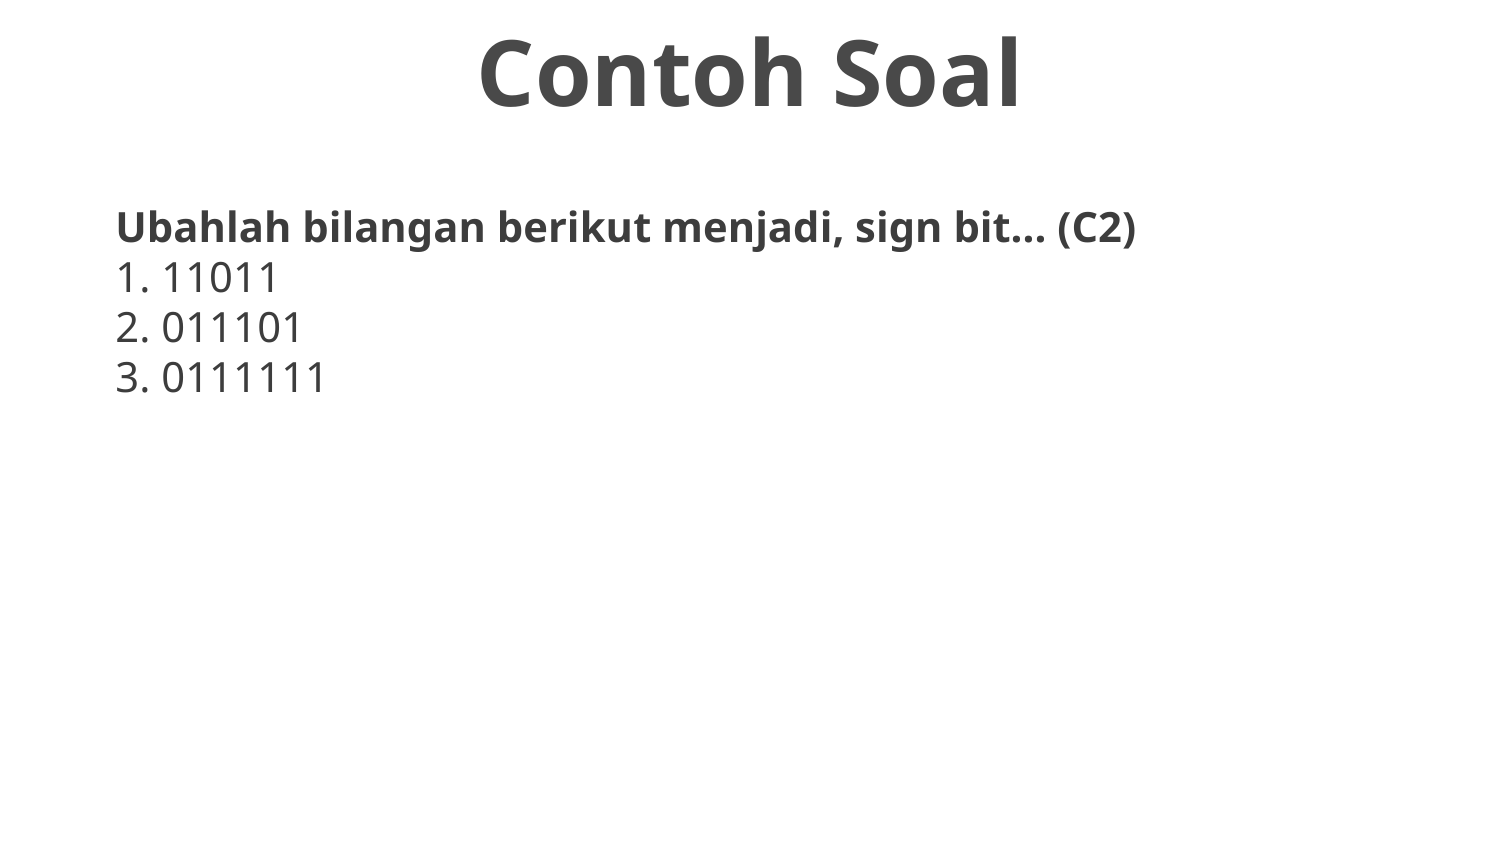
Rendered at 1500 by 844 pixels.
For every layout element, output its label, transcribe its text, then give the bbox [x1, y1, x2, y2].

subtitle Contoh Soal [0, 0, 1500, 152]
title Ubahlah bilangan berikut menjadi, sign bit... (C2) 1. 11011 2. 011101 3. 0111111 [100, 186, 1394, 564]
